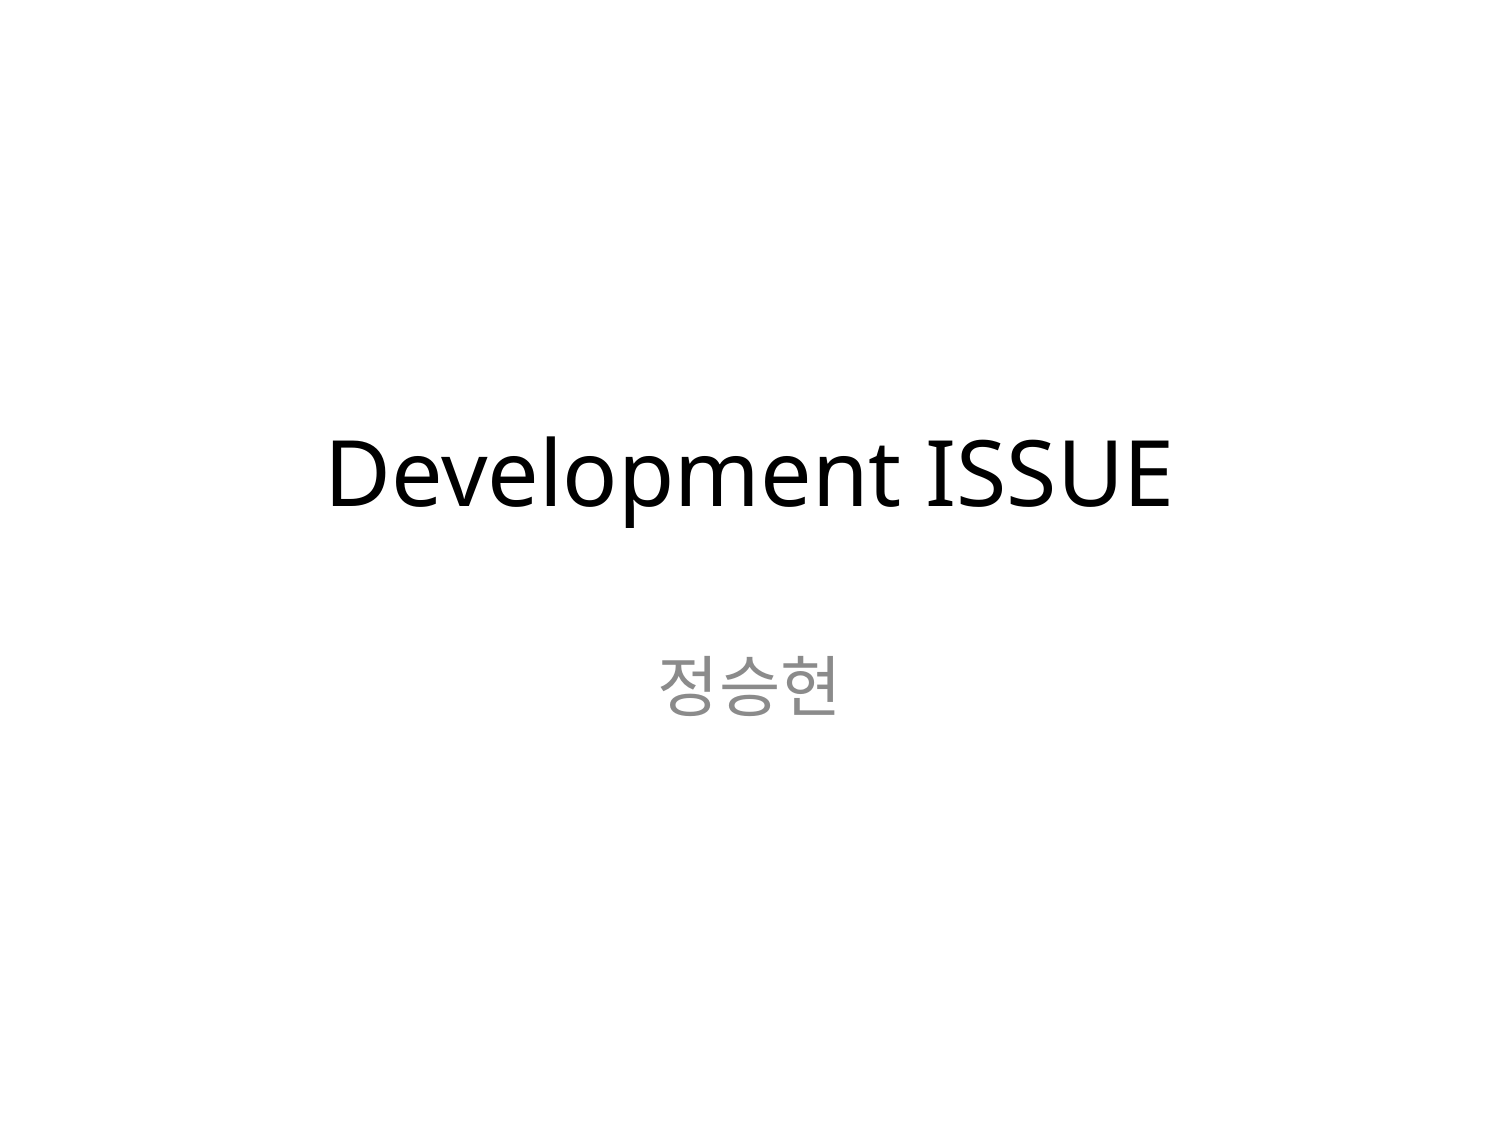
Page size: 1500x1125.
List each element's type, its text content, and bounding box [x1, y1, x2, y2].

subtitle 정승현 [225, 637, 1275, 925]
title Development ISSUE [112, 349, 1388, 591]
